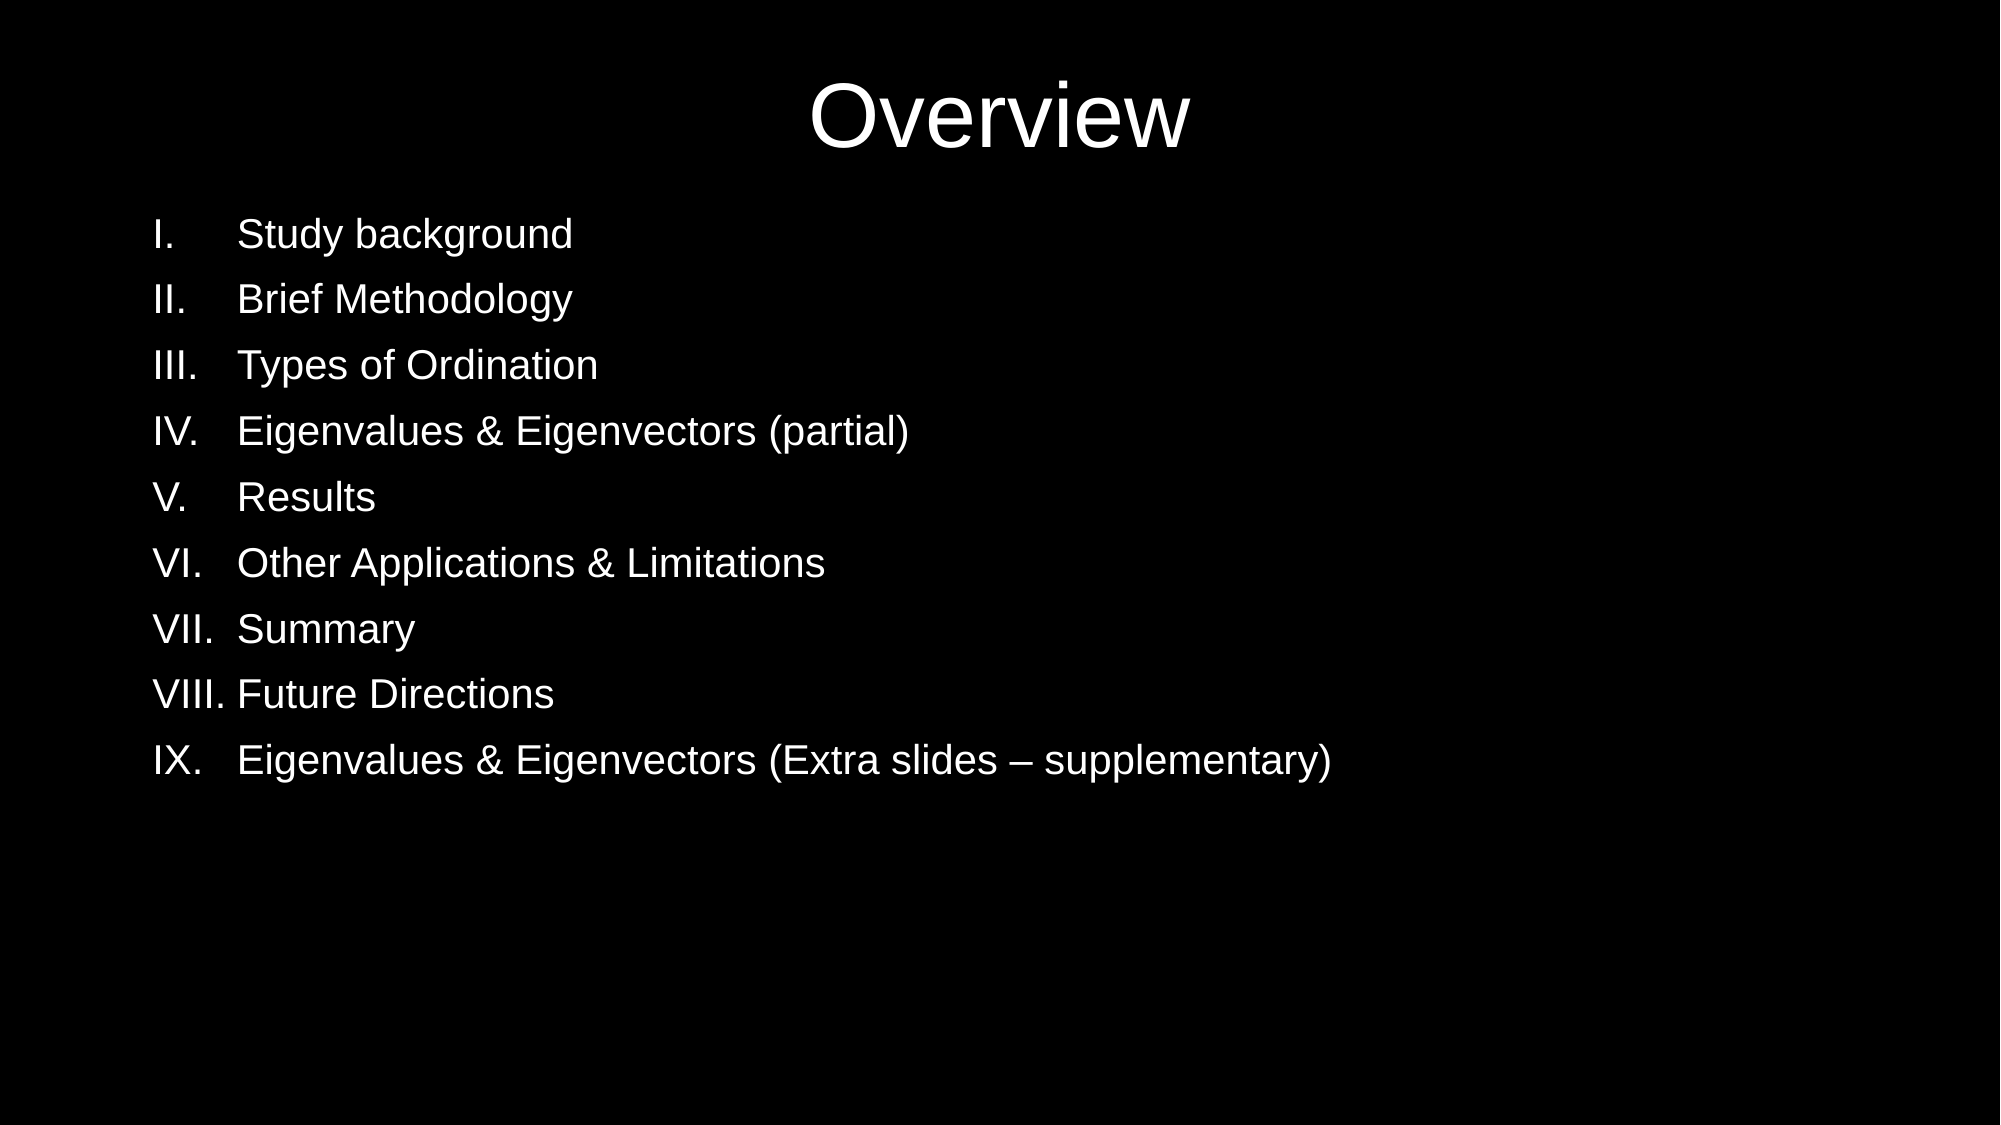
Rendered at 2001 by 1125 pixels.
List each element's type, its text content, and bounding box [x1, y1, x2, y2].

title Overview [137, 59, 1863, 176]
list Study background Brief Methodology Types of Ordination Eigenvalues & Eigenvectors (partial) Results Other Applications & Limitations Summary Future Directions Eigenvalues & Eigenvectors (Extra slides – supplementary) [137, 204, 1863, 1049]
